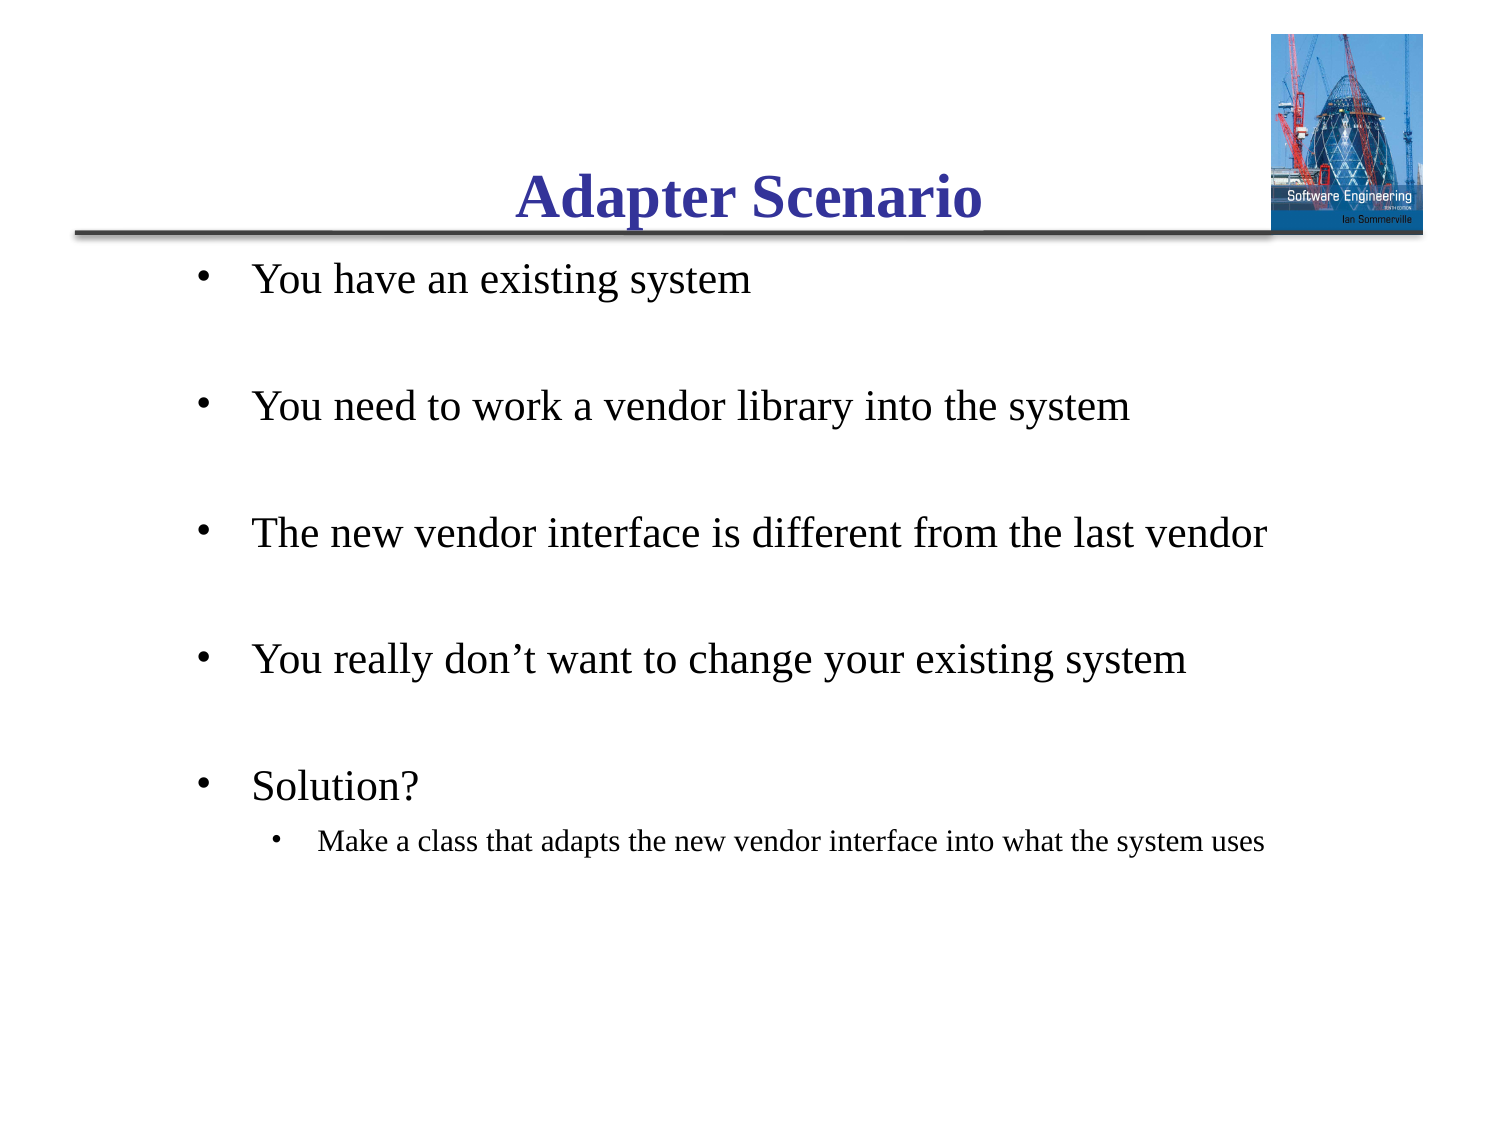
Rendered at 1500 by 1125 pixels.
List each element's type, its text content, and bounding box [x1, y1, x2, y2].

picture [1271, 34, 1423, 148]
text_box Adapter Scenario [50, 148, 1450, 236]
text_box You have an existing system You need to work a vendor library into the system The new vendor interface is different from the last vendor You really don’t want to change your existing system Solution? Make a class that adapts the new vendor interface into what the system uses [184, 243, 1463, 949]
